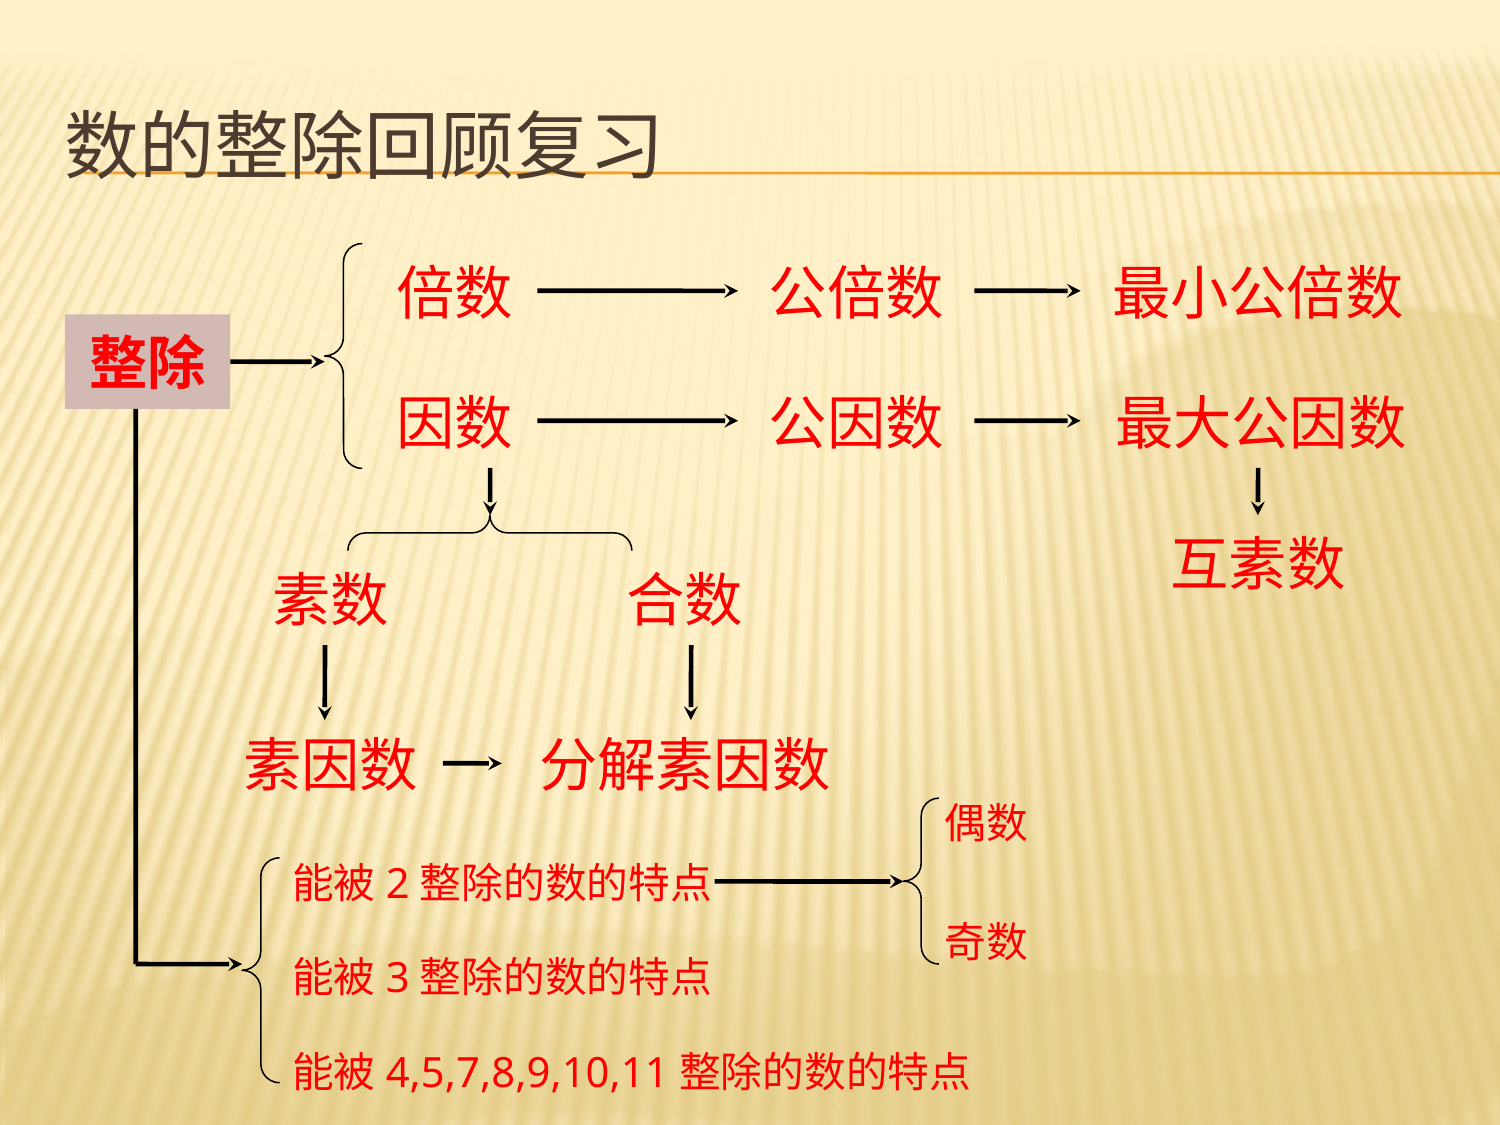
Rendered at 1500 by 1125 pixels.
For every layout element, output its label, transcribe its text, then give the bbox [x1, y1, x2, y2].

text_box 奇数 [901, 891, 1071, 990]
text_box [229, 957, 243, 971]
text_box 能被2整除的数的特点 [275, 832, 918, 927]
text_box 整除 [63, 312, 232, 411]
text_box 最大公因数 [1079, 371, 1443, 470]
title 数的整除回顾复习 [50, 75, 1475, 213]
text_box [242, 857, 280, 1083]
text_box 偶数 [901, 773, 1071, 872]
text_box 合数 [571, 549, 799, 647]
text_box [1068, 414, 1081, 427]
text_box 能被4,5,7,8,9,10,11整除的数的特点 [275, 1021, 1000, 1120]
text_box [318, 707, 332, 721]
text_box 素数 [228, 549, 433, 647]
text_box [1068, 284, 1081, 298]
text_box 最小公倍数 [1079, 241, 1437, 340]
text_box 公因数 [736, 371, 976, 470]
text_box [903, 798, 939, 965]
text_box [725, 414, 739, 427]
text_box 素因数 [216, 714, 445, 813]
text_box [483, 502, 497, 516]
text_box [891, 875, 903, 888]
text_box [347, 515, 632, 551]
text_box [684, 707, 698, 721]
text_box [725, 284, 739, 298]
text_box 倍数 [370, 241, 539, 340]
text_box [312, 355, 325, 368]
text_box 能被3整除的数的特点 [280, 927, 917, 1021]
text_box [324, 243, 363, 469]
text_box 公倍数 [736, 241, 976, 340]
text_box 分解素因数 [500, 714, 870, 813]
text_box [1251, 502, 1265, 516]
text_box [489, 757, 502, 770]
text_box 因数 [370, 371, 539, 470]
text_box 互素数 [1138, 513, 1378, 612]
